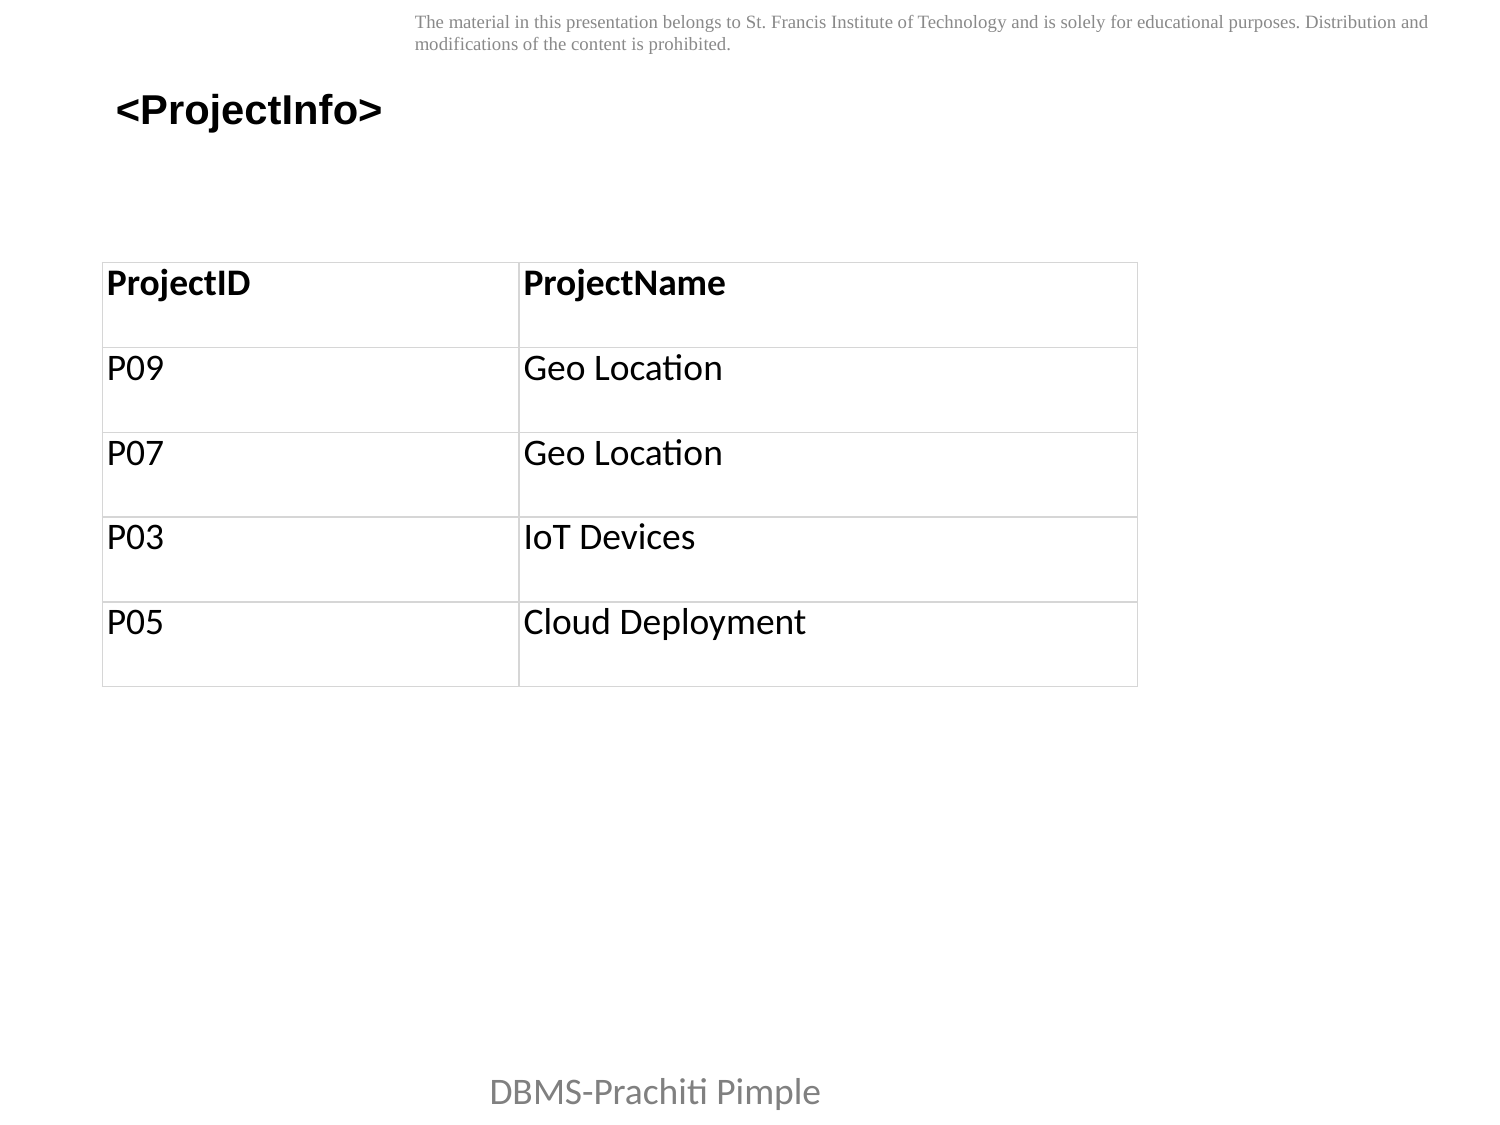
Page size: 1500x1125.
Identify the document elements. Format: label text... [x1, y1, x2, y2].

table_cell P09 [103, 348, 518, 432]
table_cell P05 [103, 603, 518, 686]
table_cell Geo Location [520, 433, 1137, 516]
table_cell Geo Location [520, 348, 1137, 432]
table_header ProjectName [520, 263, 1137, 347]
text_box <ProjectInfo> [100, 75, 398, 141]
table_cell P07 [103, 433, 518, 516]
table_header ProjectID [103, 263, 518, 347]
table_cell P03 [103, 518, 518, 601]
table_cell IoT Devices [520, 518, 1137, 601]
table_cell Cloud Deployment [520, 603, 1137, 686]
